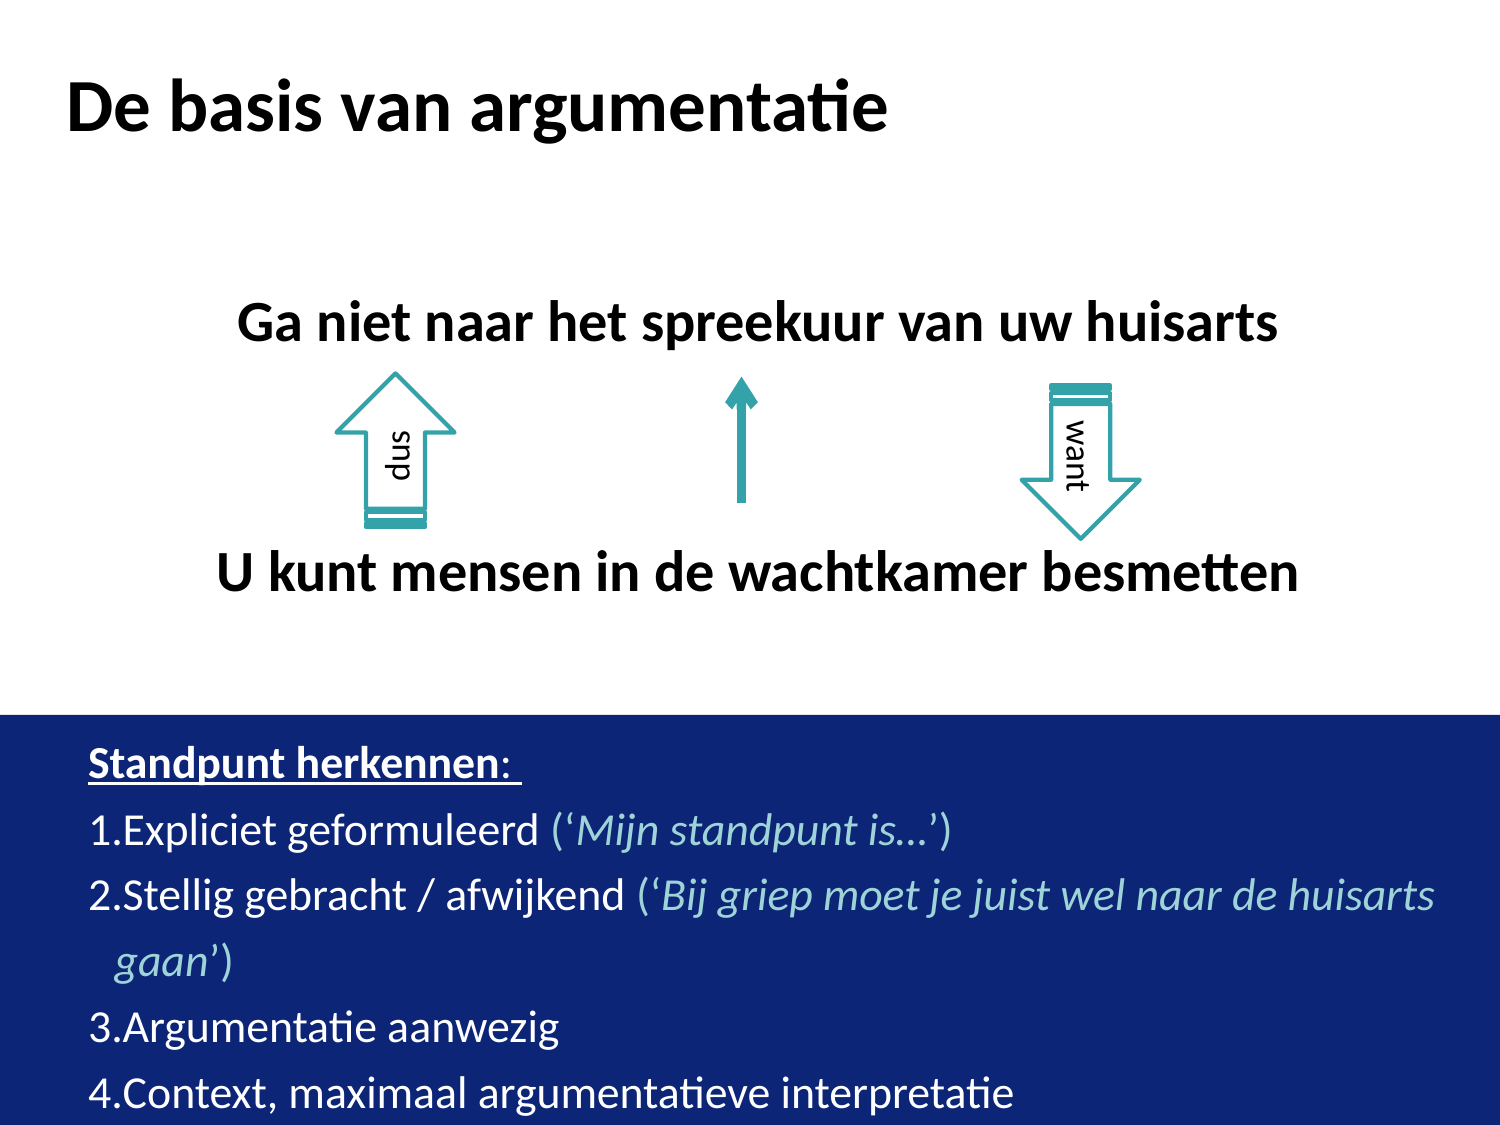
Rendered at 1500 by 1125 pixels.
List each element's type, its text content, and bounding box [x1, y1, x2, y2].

text_box Ga niet naar het spreekuur van uw huisarts U kunt mensen in de wachtkamer besmetten [82, 66, 1436, 611]
title De basis van argumentatie [66, 66, 1434, 138]
text_box dus [334, 371, 457, 529]
text_box Standpunt herkennen: Expliciet geformuleerd (‘Mijn standpunt is…’) Stellig gebracht / afwijkend (‘Bij griep moet je juist wel naar de huisarts gaan’) Argumentatie aanwezig Context, maximaal argumentatieve interpretatie [0, 714, 1500, 1125]
text_box want [1019, 383, 1142, 541]
